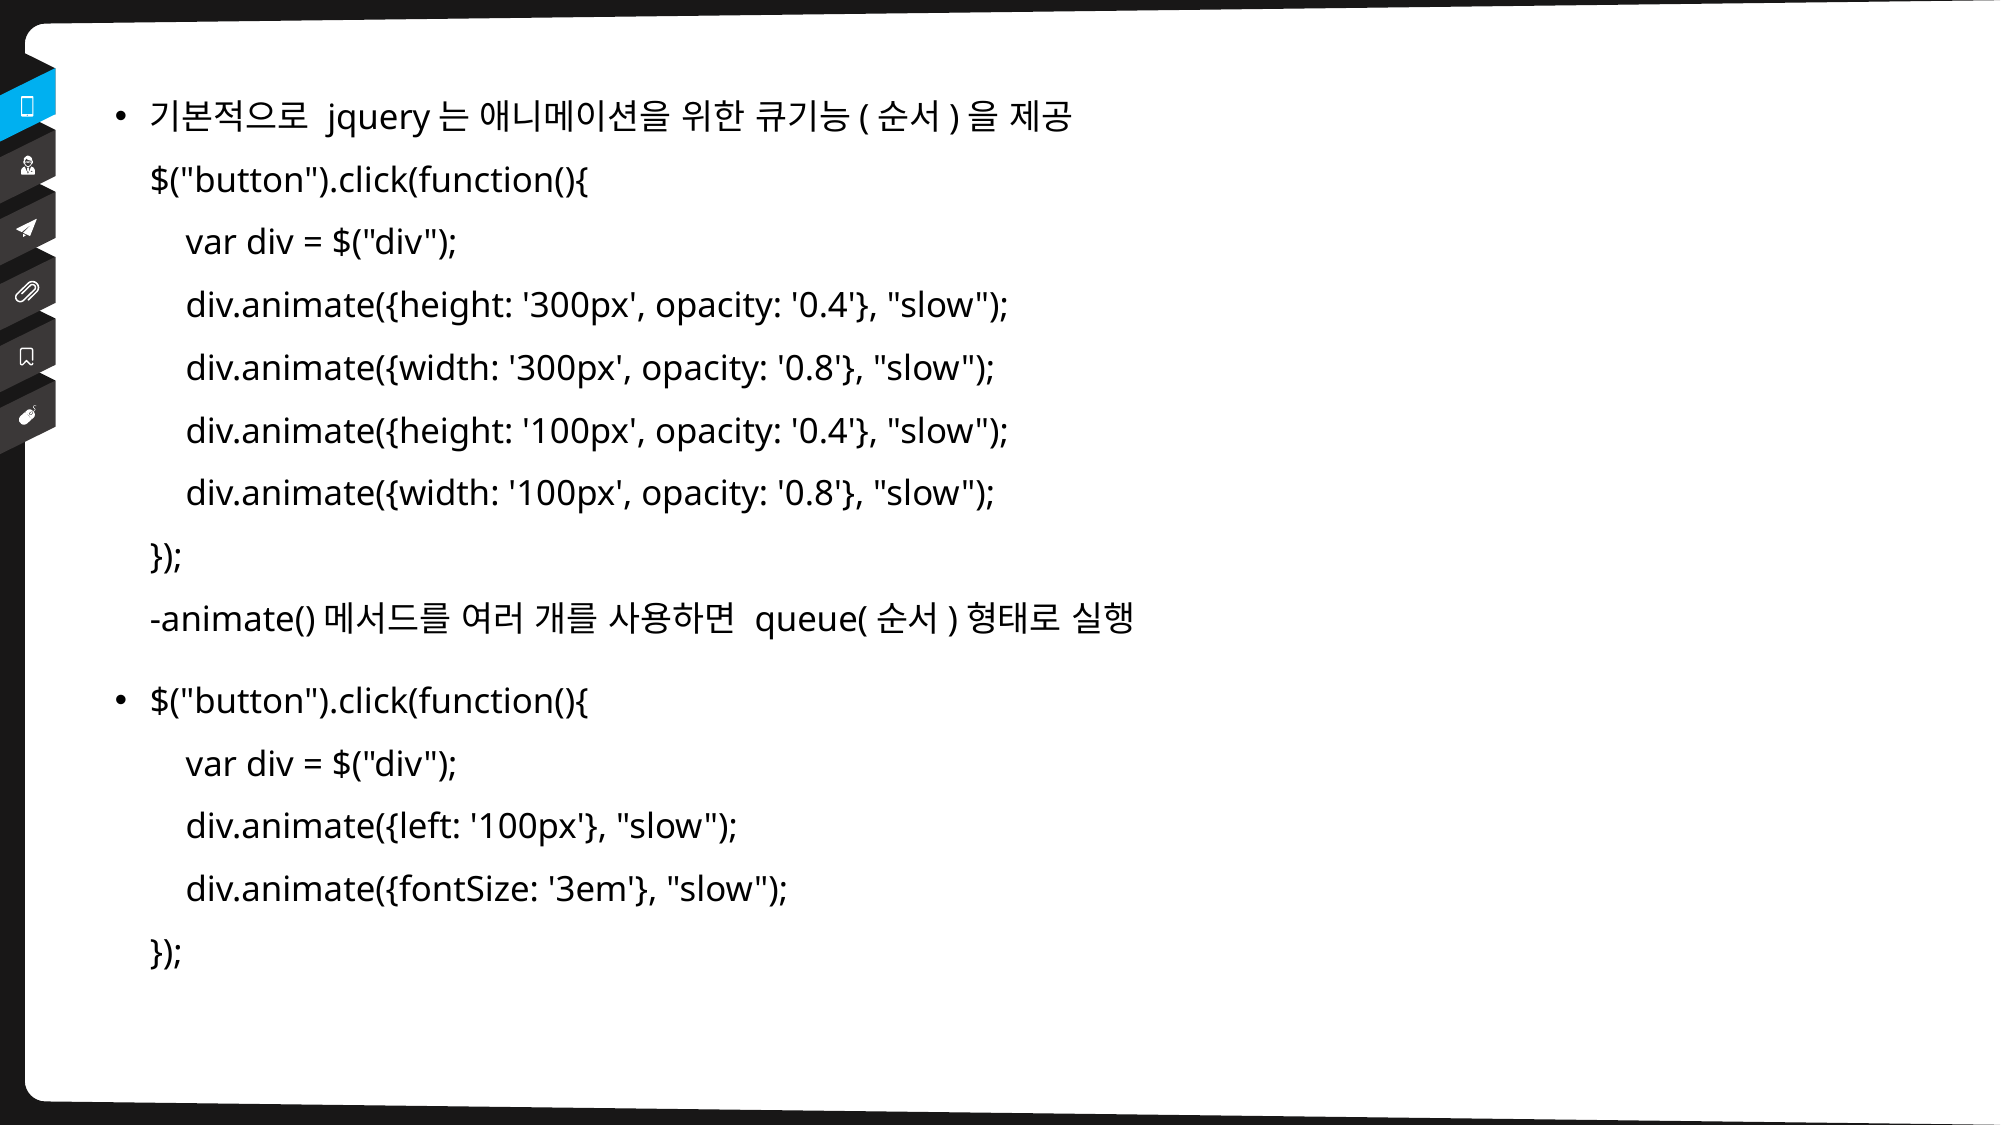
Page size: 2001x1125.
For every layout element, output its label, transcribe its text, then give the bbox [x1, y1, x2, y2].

list 기본적으로 jquery는 애니메이션을 위한 큐기능(순서)을 제공 $("button").click(function(){ var div = $("div"); div.animate({height: '300px', opacity: '0.4'}, "slow"); div.animate({width: '300px', opacity: '0.8'}, "slow"); div.animate({height: '100px', opacity: '0.4'}, "slow"); div.animate({width: '100px', opacity: '0.8'}, "slow"); }); -animate()메서드를 여러 개를 사용하면 queue(순서)형태로 실행 $("button").click(function(){ var div = $("div"); div.animate({left: '100px'}, "slow"); div.animate({fontSize: '3em'}, "slow"); }); [99, 66, 1900, 986]
